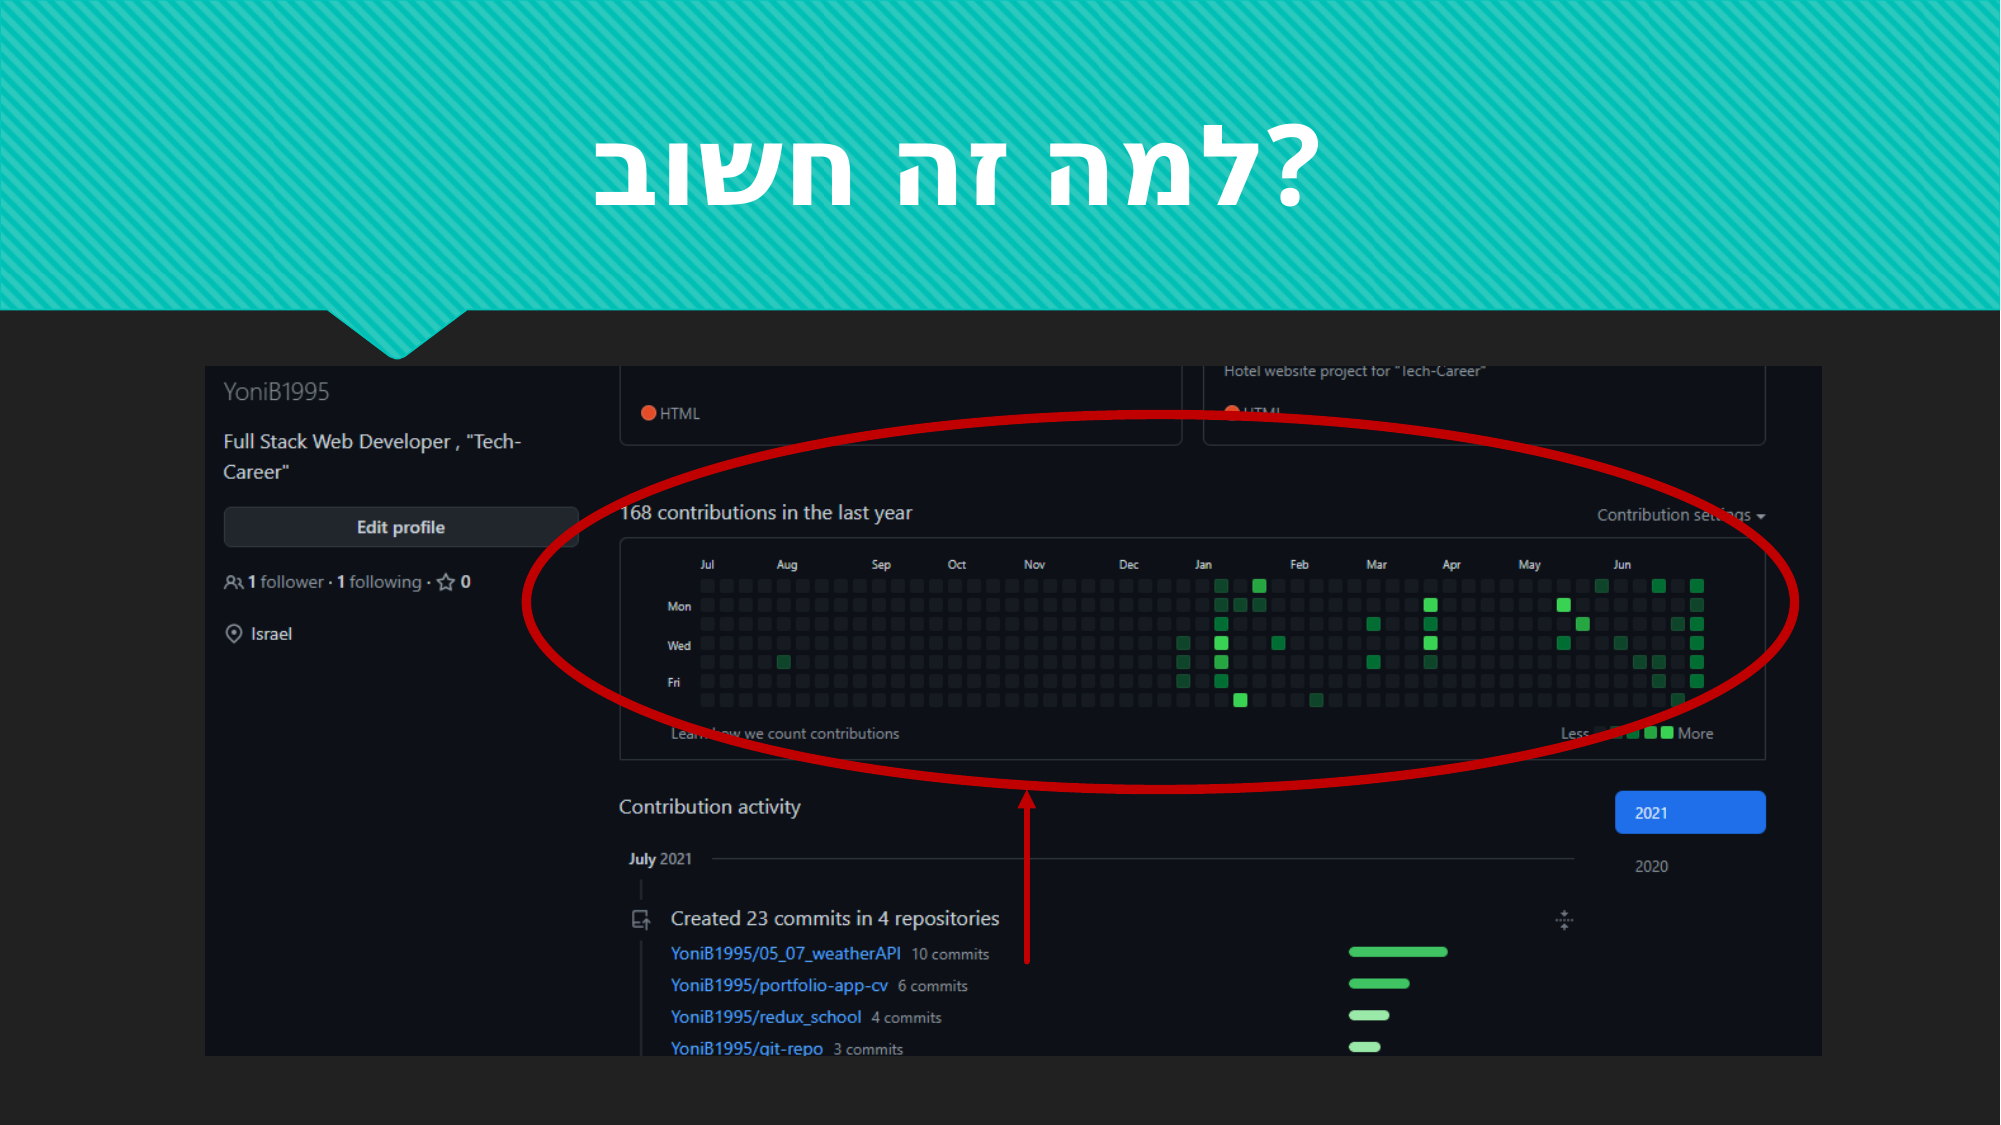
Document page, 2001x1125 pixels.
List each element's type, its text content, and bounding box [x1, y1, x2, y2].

picture [205, 365, 1822, 1056]
text_box למה זה חשוב? [575, 85, 1337, 236]
